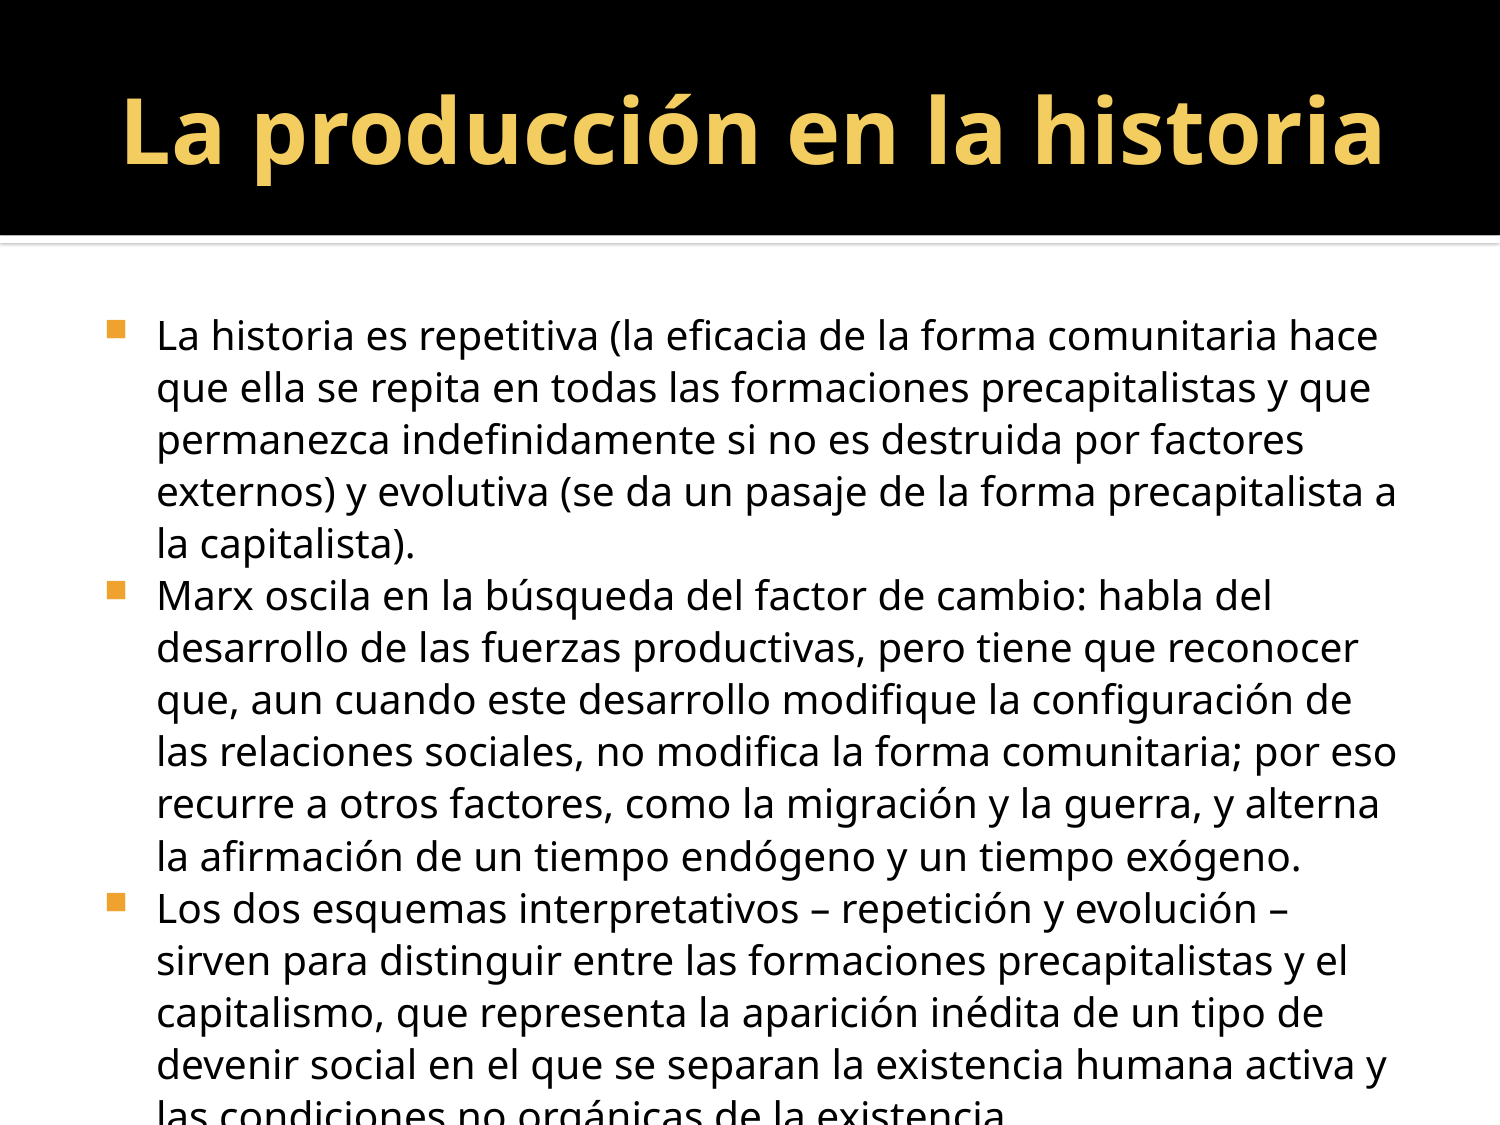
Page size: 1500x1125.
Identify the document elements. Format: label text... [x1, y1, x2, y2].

title La producción en la historia [75, 25, 1425, 231]
list La historia es repetitiva (la eficacia de la forma comunitaria hace que ella se repita en todas las formaciones precapitalistas y que permanezca indefinidamente si no es destruida por factores externos) y evolutiva (se da un pasaje de la forma precapitalista a la capitalista). Marx oscila en la búsqueda del factor de cambio: habla del desarrollo de las fuerzas productivas, pero tiene que reconocer que, aun cuando este desarrollo modifique la configuración de las relaciones sociales, no modifica la forma comunitaria; por eso recurre a otros factores, como la migración y la guerra, y alterna la afirmación de un tiempo endógeno y un tiempo exógeno. Los dos esquemas interpretativos – repetición y evolución – sirven para distinguir entre las formaciones precapitalistas y el capitalismo, que representa la aparición inédita de un tipo de devenir social en el que se separan la existencia humana activa y las condiciones no orgánicas de la existencia. [75, 291, 1425, 1050]
